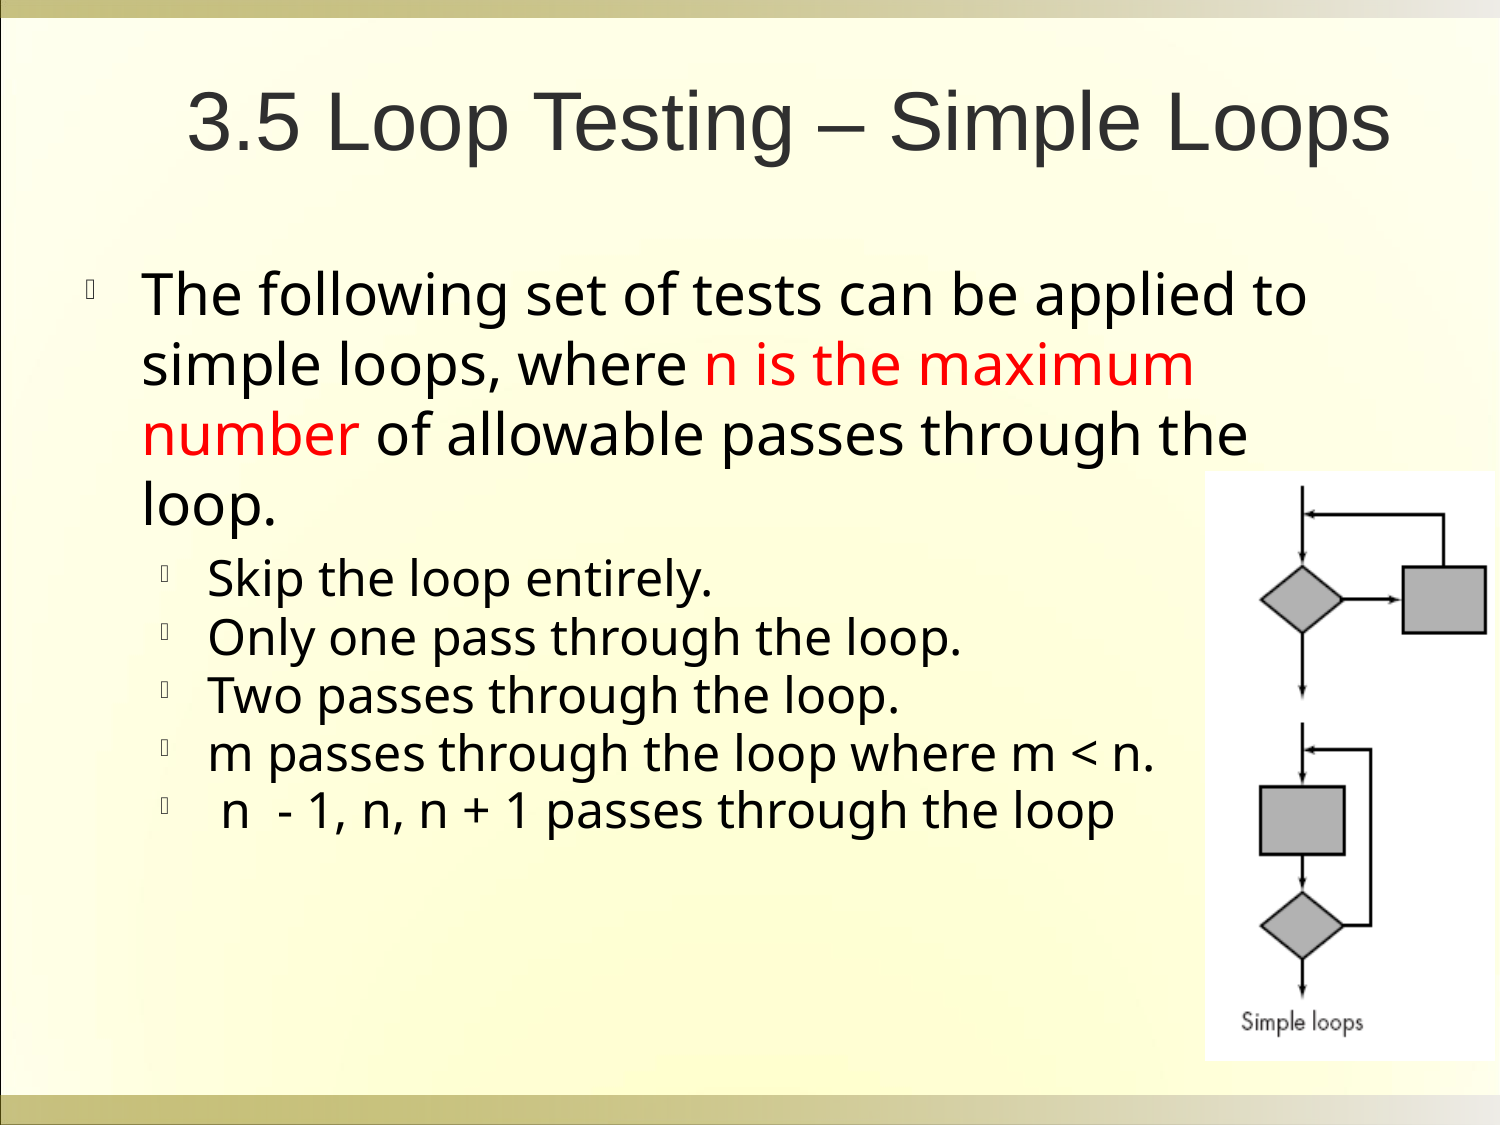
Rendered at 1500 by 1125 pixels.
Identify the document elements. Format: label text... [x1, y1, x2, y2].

picture [0, 18, 1500, 1095]
title 3.5 Loop Testing – Simple Loops [152, 23, 1428, 212]
list The following set of tests can be applied to simple loops, where n is the maximum number of allowable passes through the loop. Skip the loop entirely. Only one pass through the loop. Two passes through the loop. m passes through the loop where m < n. n - 1, n, n + 1 passes through the loop [70, 249, 1351, 1026]
